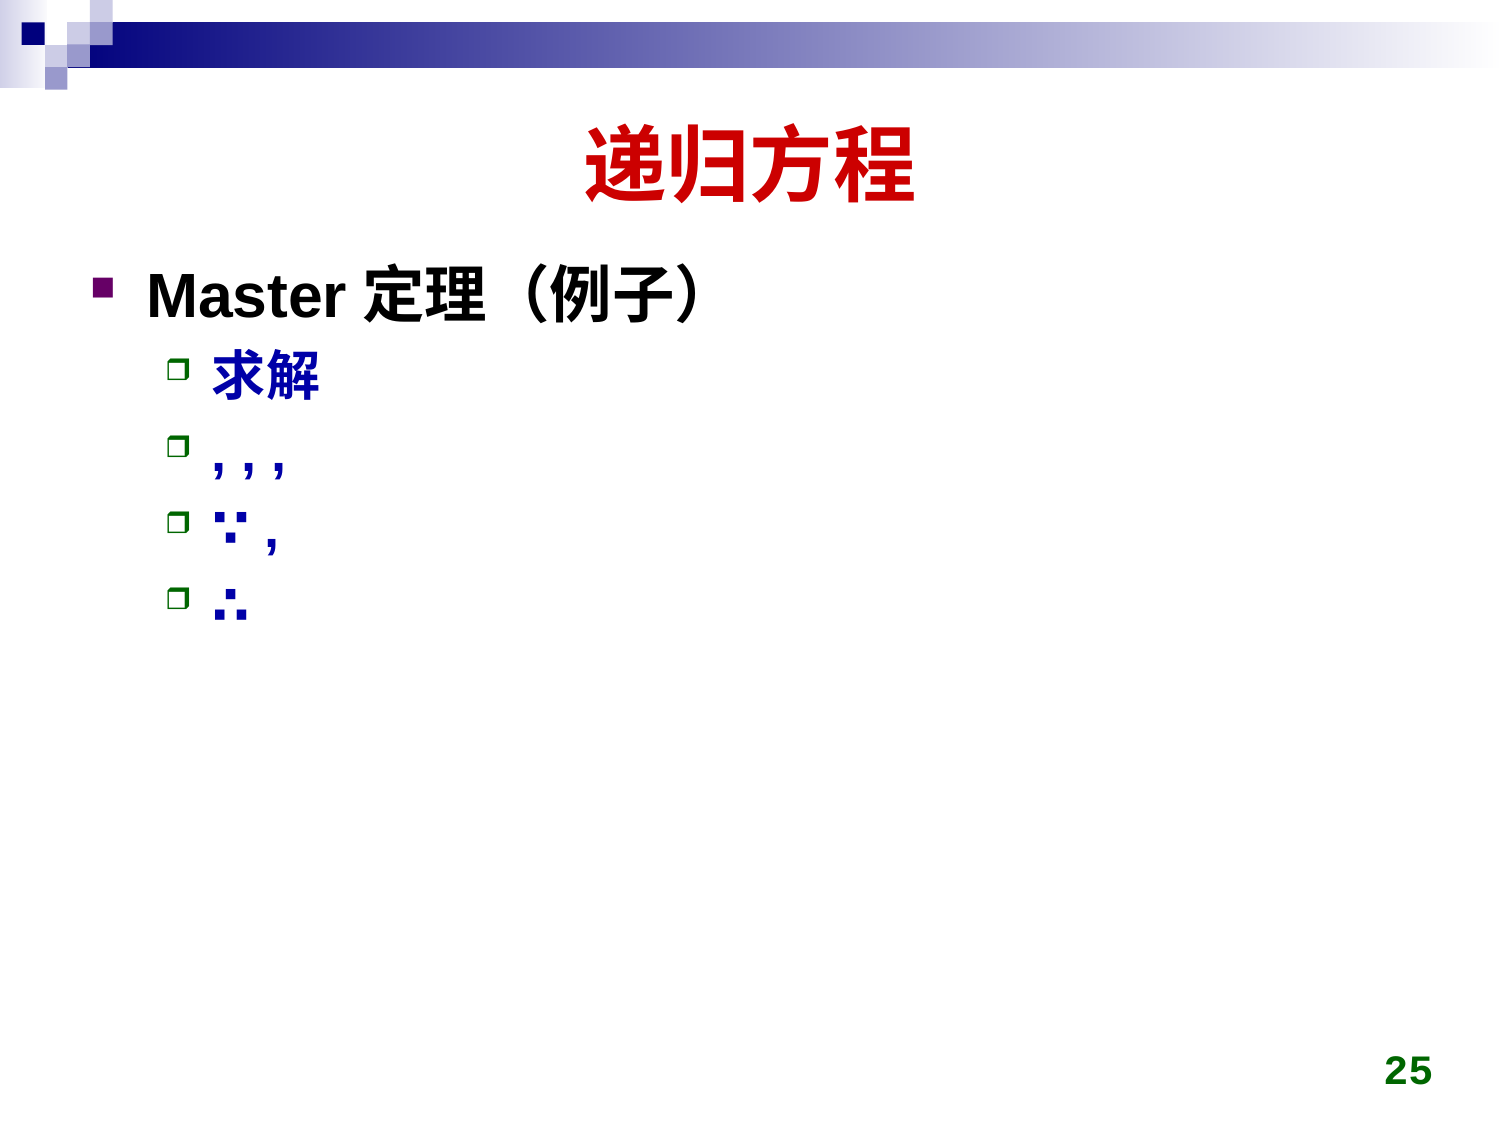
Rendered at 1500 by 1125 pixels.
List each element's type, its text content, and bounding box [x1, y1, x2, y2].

title 递归方程 [75, 75, 1425, 250]
slide_number 25 [1098, 1025, 1449, 1100]
